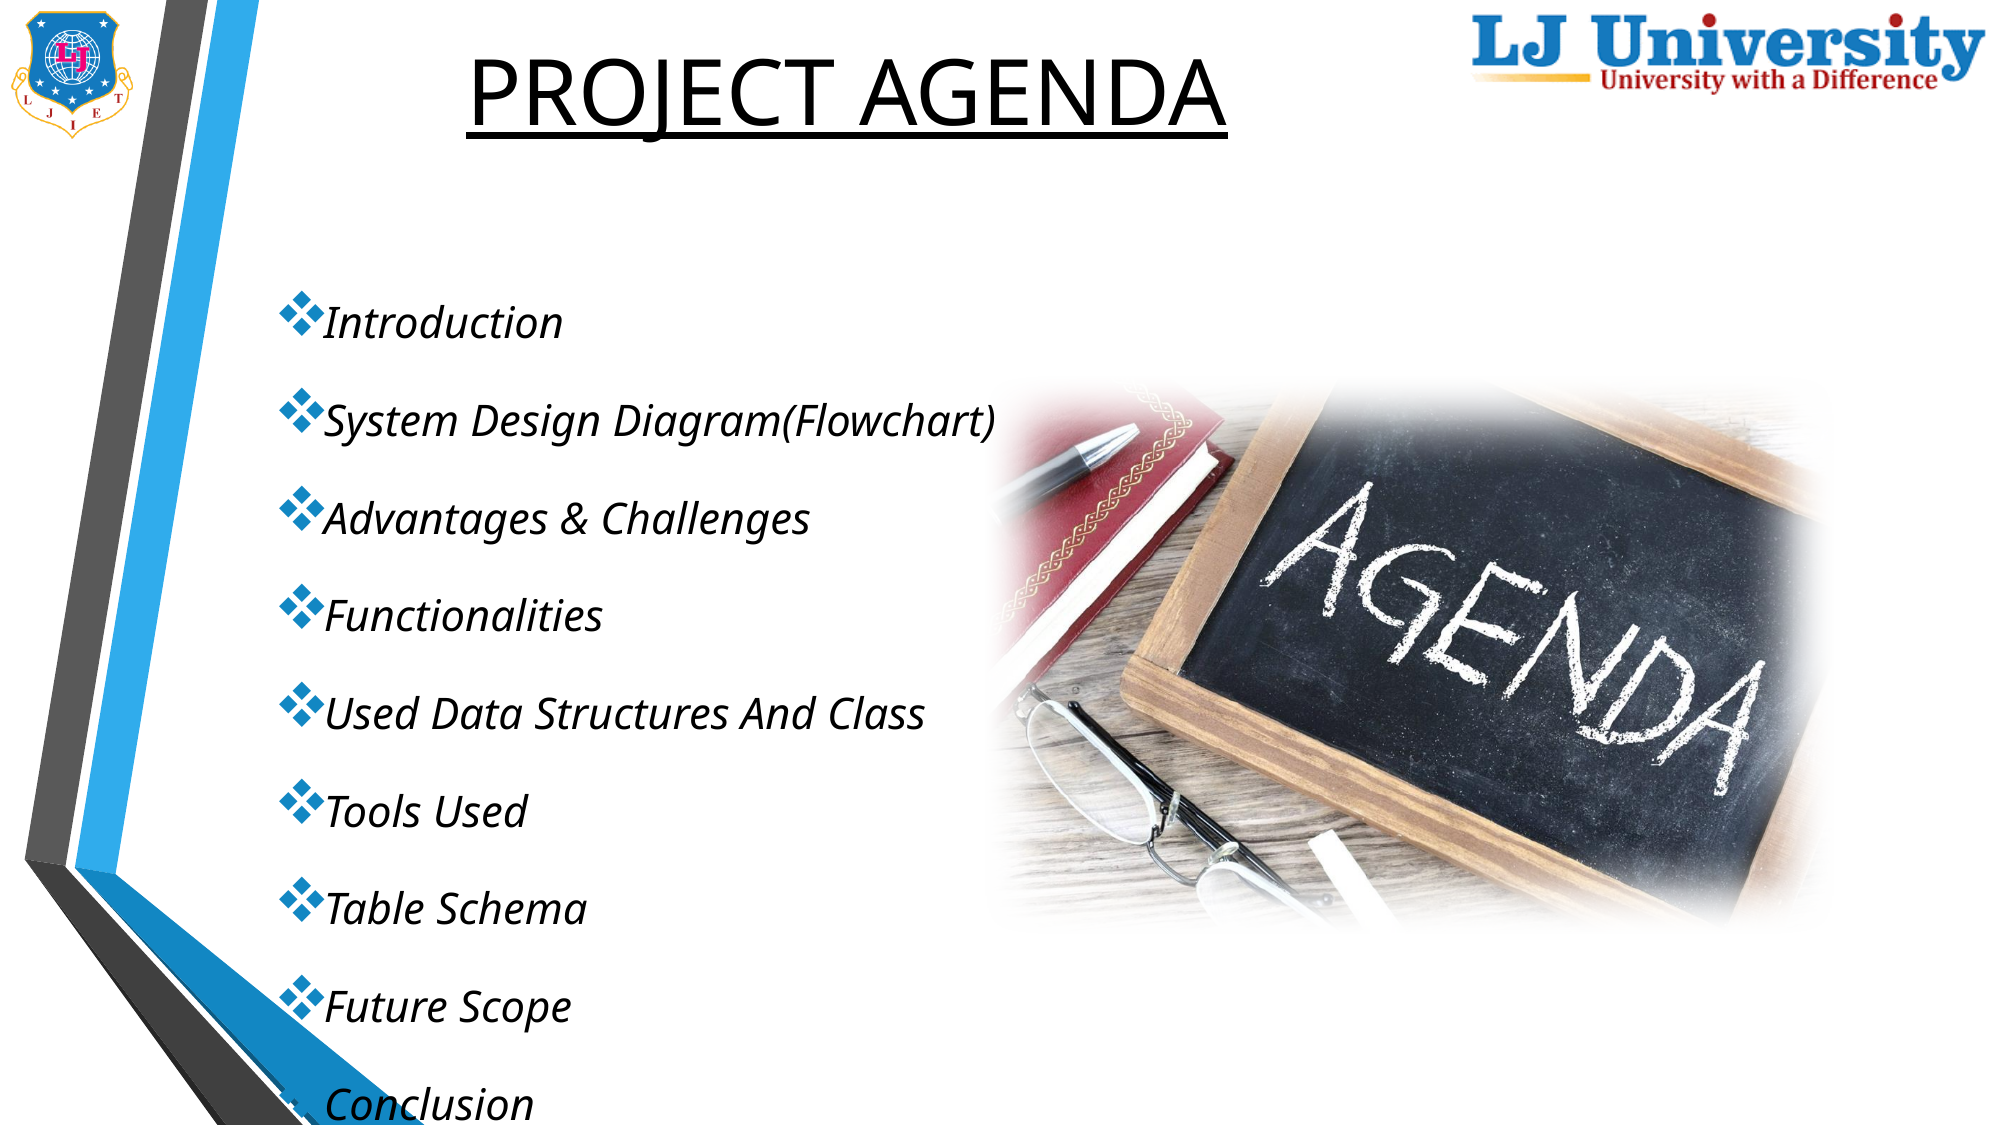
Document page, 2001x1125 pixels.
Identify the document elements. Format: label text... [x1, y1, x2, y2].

title PROJECT AGENDA [300, 11, 1395, 166]
picture [982, 374, 1836, 935]
picture [11, 11, 134, 139]
picture [1468, 0, 1986, 100]
list Introduction System Design Diagram(Flowchart) Advantages & Challenges Functionalities Used Data Structures And Class Tools Used Table Schema Future Scope Conclusion [258, 261, 1037, 1125]
